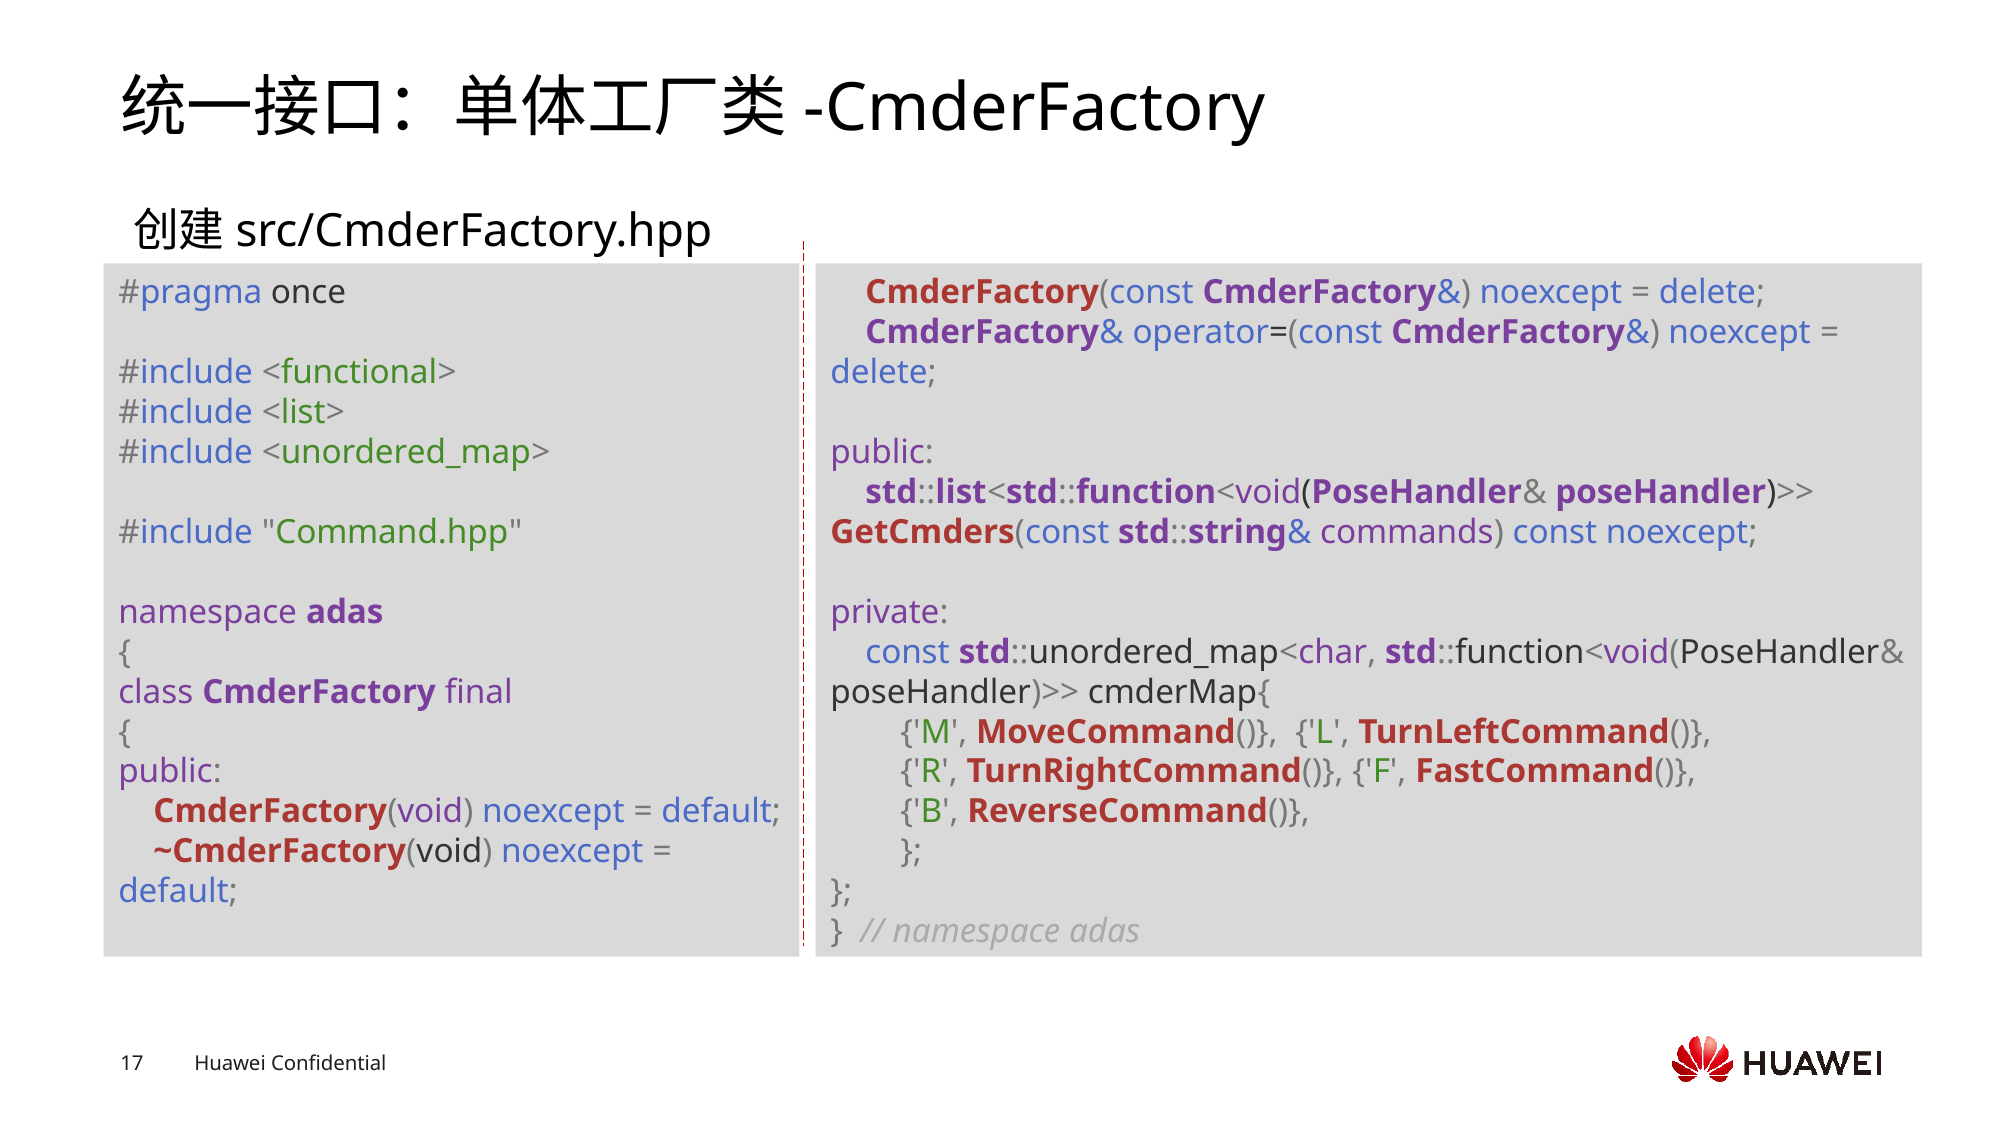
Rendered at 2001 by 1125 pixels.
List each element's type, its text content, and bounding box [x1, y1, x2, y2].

list 创建src/CmderFactory.hpp [119, 171, 1881, 973]
picture [1672, 1036, 1881, 1082]
text_box #pragma once #include <functional> #include <list> #include <unordered_map> #include "Command.hpp" namespace adas { class CmderFactory final { public: CmderFactory(void) noexcept = default; ~CmderFactory(void) noexcept = default; [103, 263, 800, 957]
title 统一接口：单体工厂类-CmderFactory [120, 73, 1880, 154]
text_box CmderFactory(const CmderFactory&) noexcept = delete; CmderFactory& operator=(const CmderFactory&) noexcept = delete; public: std::list<std::function<void(PoseHandler& poseHandler)>> GetCmders(const std::string& commands) const noexcept; private: const std::unordered_map<char, std::function<void(PoseHandler& poseHandler)>> cmderMap{ {'M', MoveCommand()}, {'L', TurnLeftCommand()}, {'R', TurnRightCommand()}, {'F', FastCommand()}, {'B', ReverseCommand()}, }; }; } // namespace adas [815, 263, 1923, 957]
